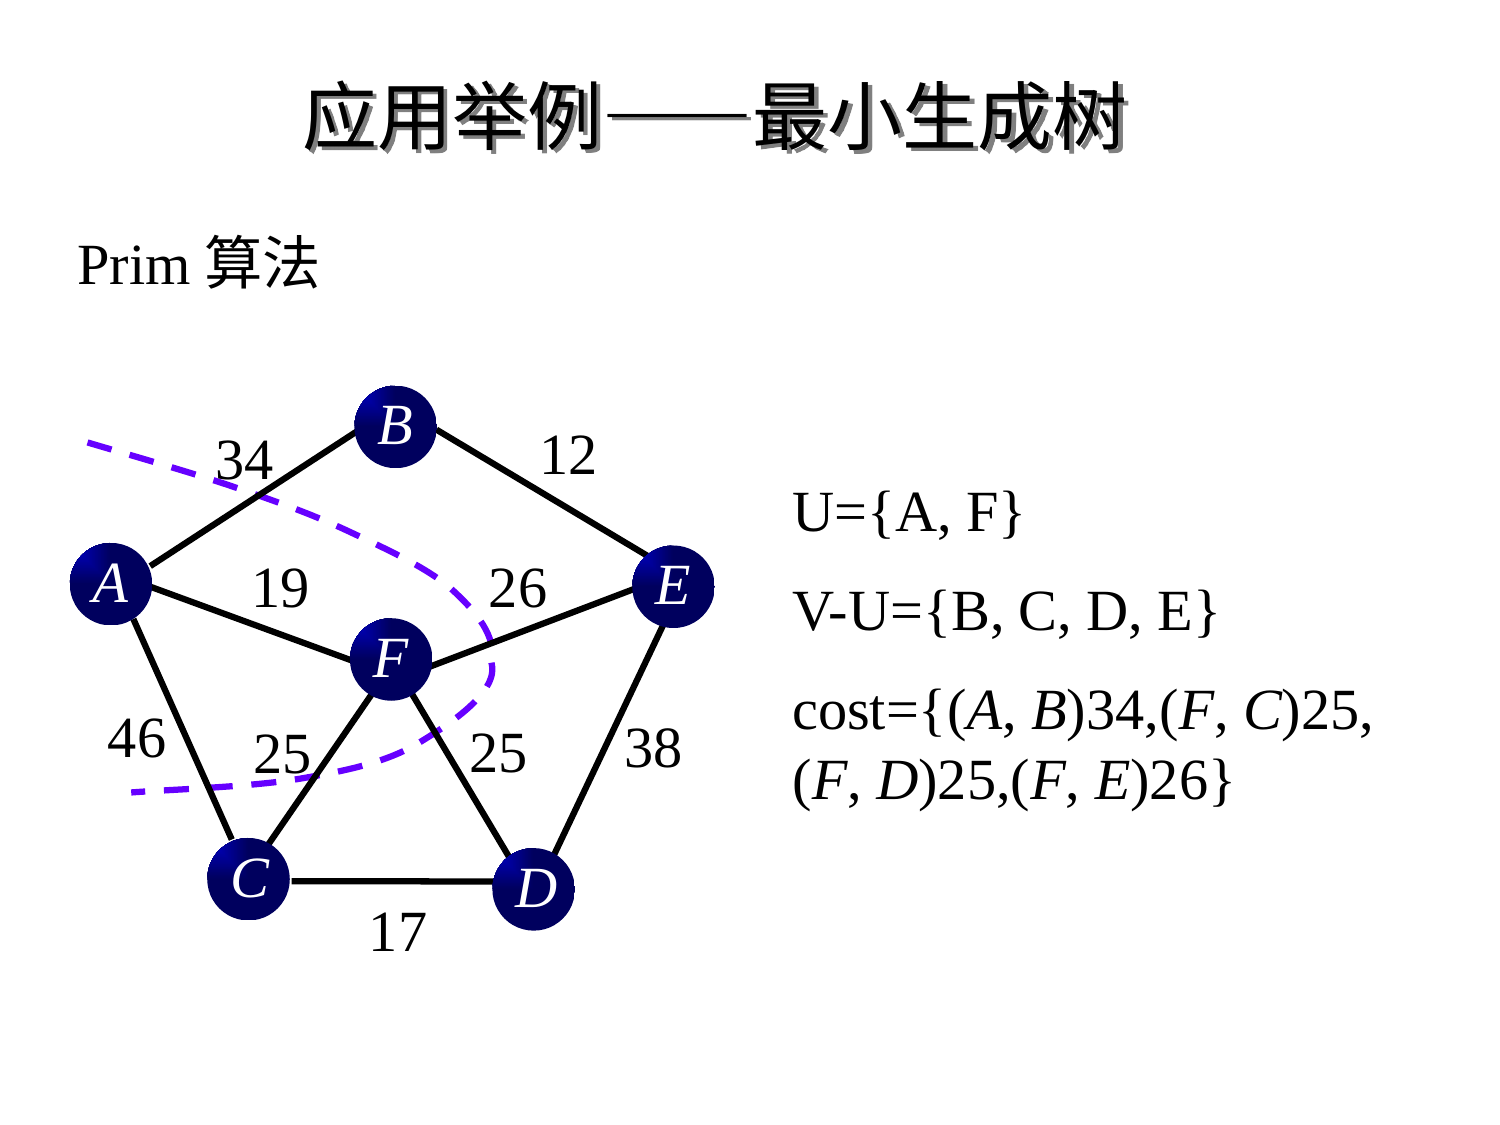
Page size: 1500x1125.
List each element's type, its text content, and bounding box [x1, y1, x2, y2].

text_box 12 [539, 416, 608, 506]
text_box 46 [107, 699, 175, 790]
text_box [321, 708, 435, 775]
text_box 25 [469, 714, 538, 804]
text_box [421, 644, 493, 733]
text_box [111, 633, 168, 699]
text_box 应用举例——最小生成树 [287, 62, 1246, 168]
text_box U={A, F} V-U={B, C, D, E} cost={(A, B)34,(F, C)25, (F, D)25,(F, E)26} [777, 465, 1500, 819]
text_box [492, 840, 580, 938]
text_box [175, 715, 208, 790]
text_box [141, 590, 361, 788]
text_box 34 [215, 420, 283, 511]
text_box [632, 537, 720, 636]
text_box [87, 442, 233, 561]
text_box 17 [368, 892, 437, 983]
text_box 26 [488, 549, 557, 639]
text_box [349, 610, 437, 708]
text_box [157, 504, 492, 663]
text_box Prim算法 [62, 218, 925, 304]
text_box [354, 377, 442, 476]
text_box 19 [251, 548, 319, 639]
text_box 38 [624, 709, 691, 799]
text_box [207, 829, 295, 928]
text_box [69, 534, 157, 633]
text_box 25 [253, 715, 321, 805]
